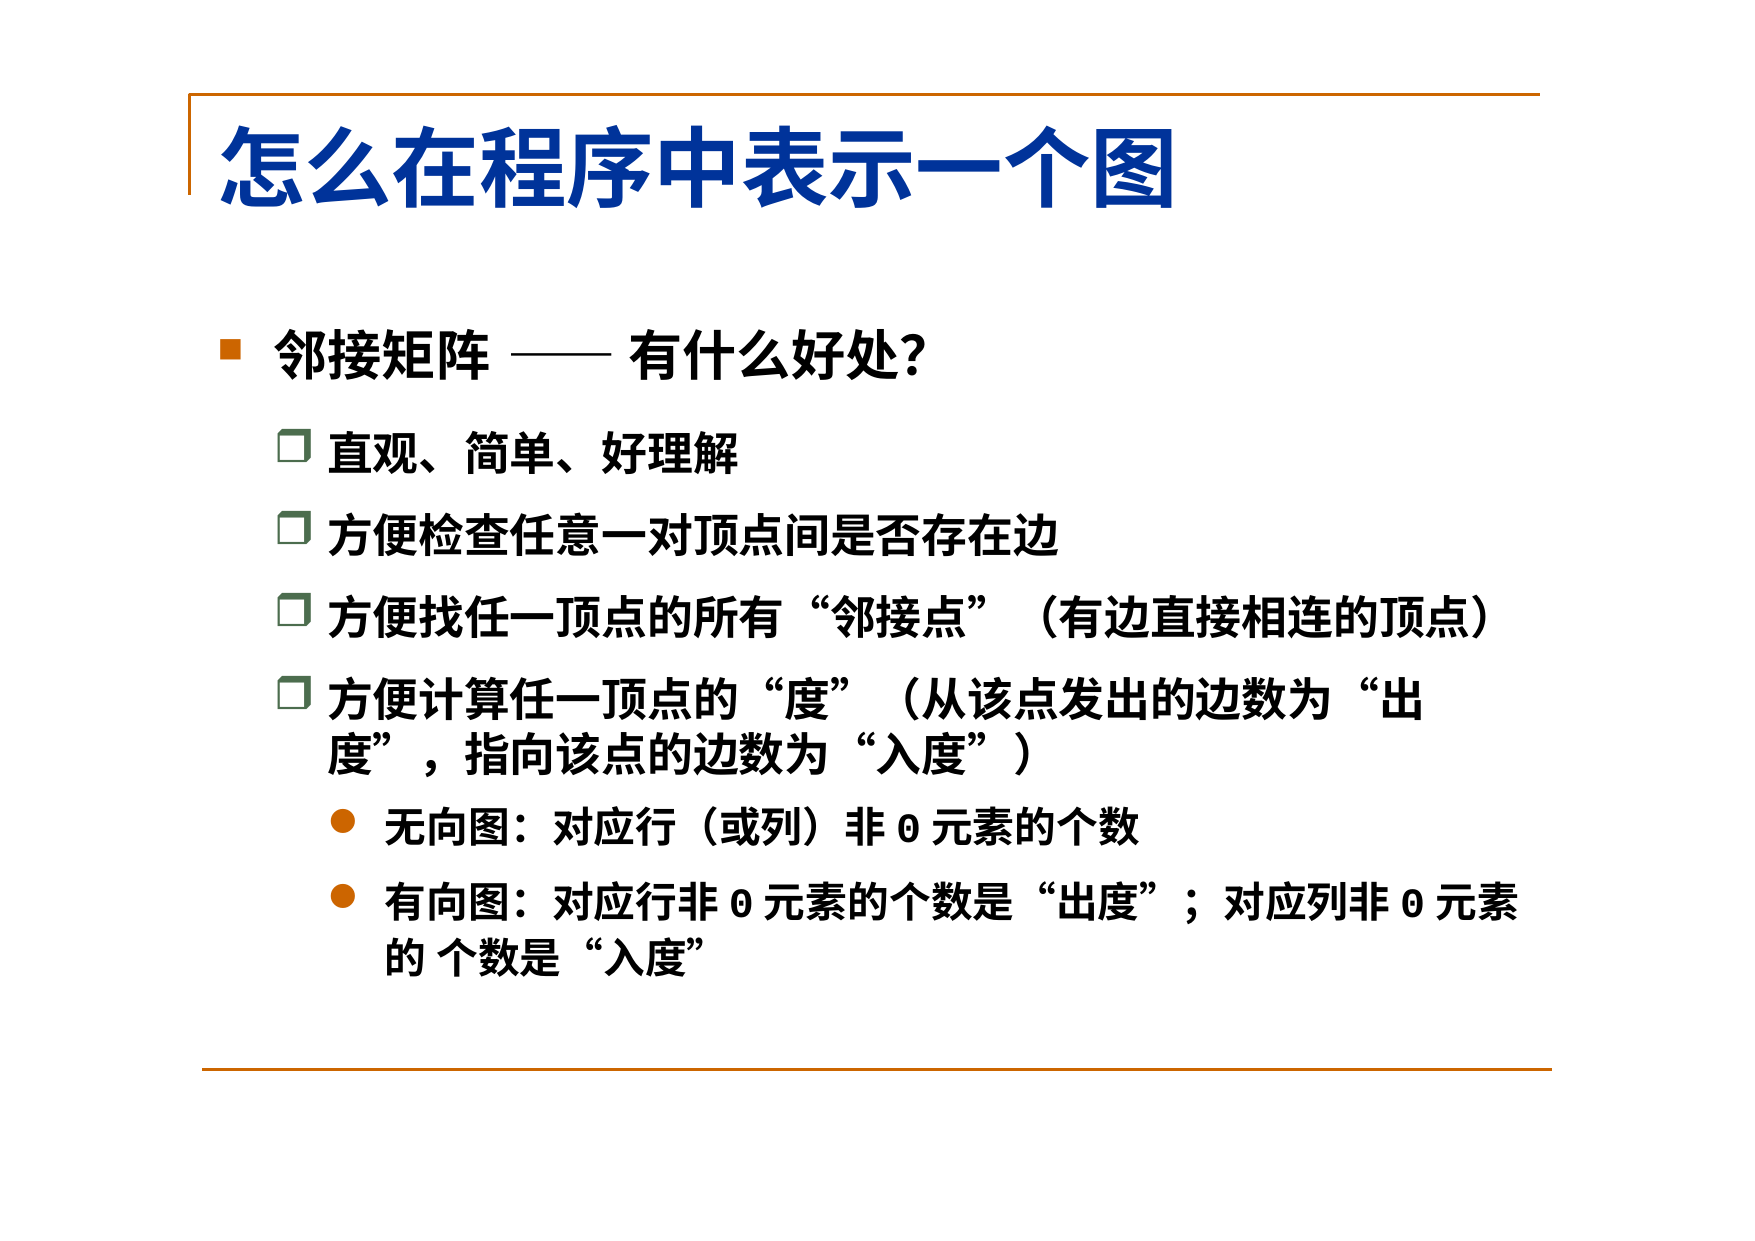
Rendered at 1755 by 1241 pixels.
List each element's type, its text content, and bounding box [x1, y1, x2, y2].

title 怎么在程序中表示一个图 [215, 111, 1185, 319]
text_box 邻接矩阵 —— 有什么好处？ 直观、简单、好理解 方便检查任意一对顶点间是否存在边 方便找任一顶点的所有“邻接点”（有边直接相连的顶点） 方便计算任一顶点的“度”（从该点发出的边数为“出 度”，指向该点的边数为“入度”） 无向图：对应行（或列）非0元素的个数 有向图：对应行非0元素的个数是“出度”；对应列非0元素的 个数是“入度” [215, 319, 1529, 983]
